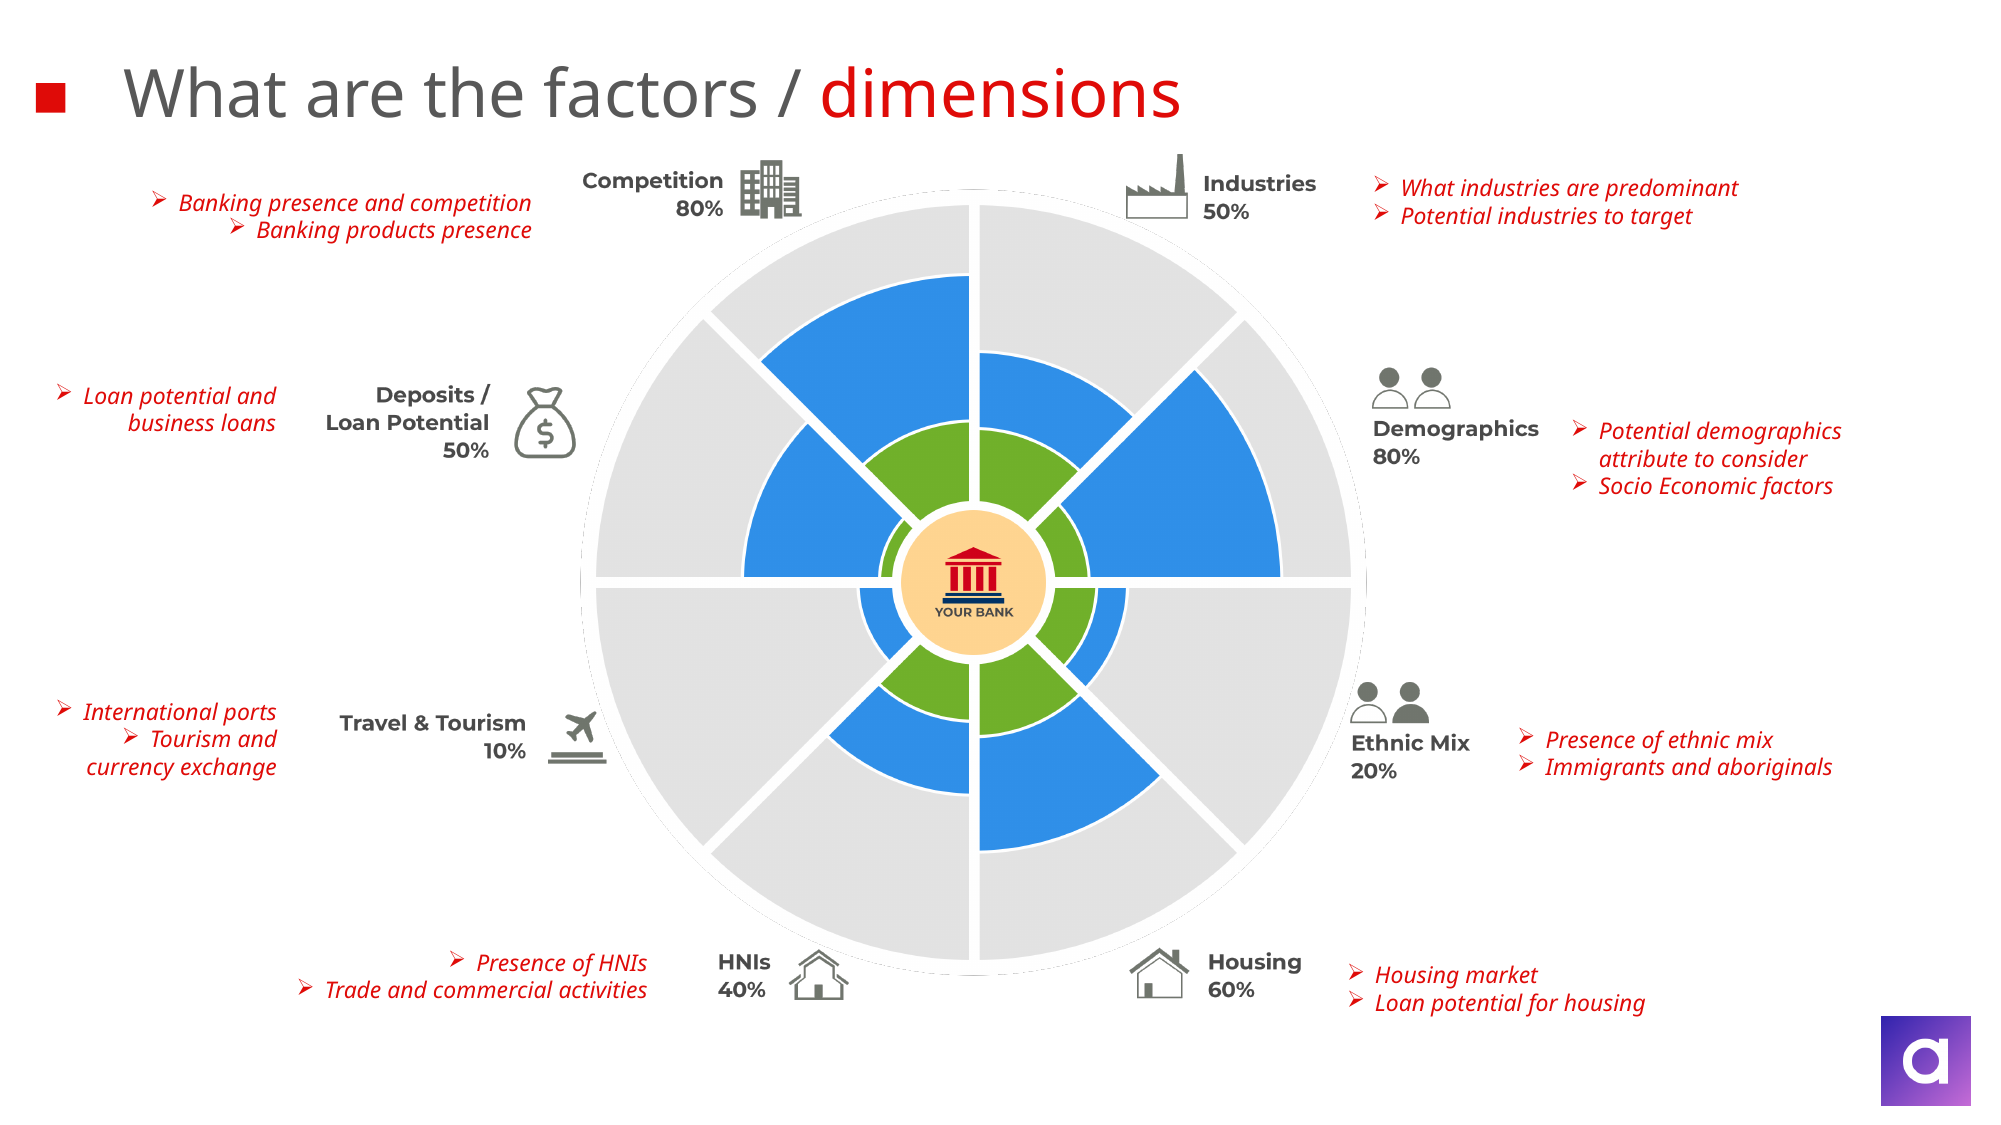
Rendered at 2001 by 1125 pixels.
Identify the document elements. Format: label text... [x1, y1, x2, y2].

text_box Presence of HNIs Trade and commercial activities [281, 941, 663, 1011]
title What are the factors / dimensions [108, 36, 1880, 155]
text_box International ports Tourism and currency exchange [34, 690, 292, 788]
text_box Potential demographics attribute to consider Socio Economic factors [1556, 409, 1898, 507]
picture [1881, 1016, 1971, 1106]
text_box Housing market Loan potential for housing [1332, 953, 1674, 1023]
text_box What industries are predominant Potential industries to target [1539, 166, 1755, 237]
picture [326, 154, 1539, 1001]
text_box Banking presence and competition Banking products presence [135, 180, 326, 251]
text_box Presence of ethnic mix Immigrants and aboriginals [1539, 717, 1880, 788]
text_box Loan potential and business loans [0, 374, 292, 444]
